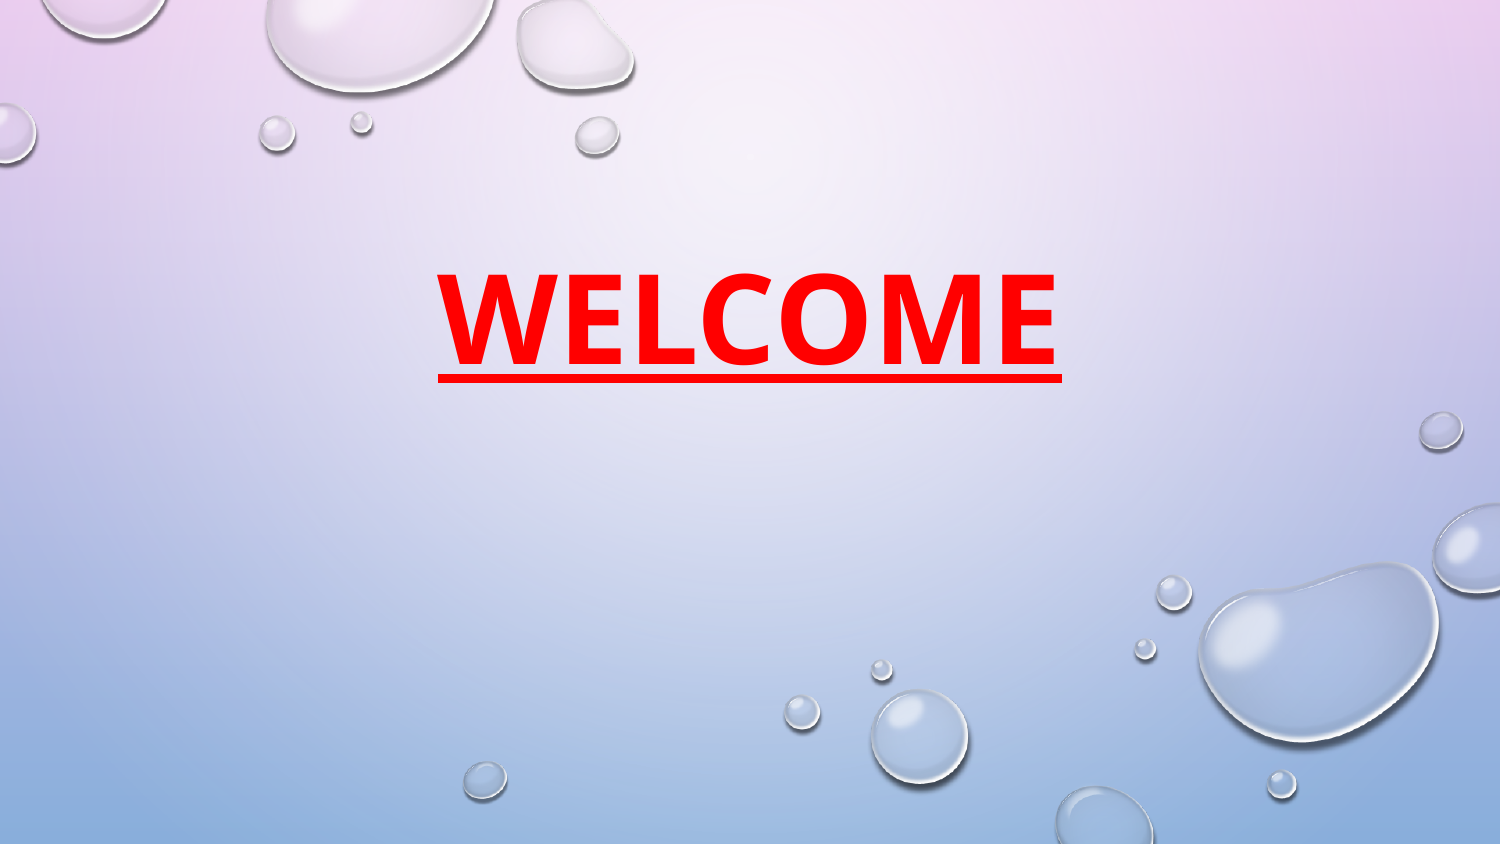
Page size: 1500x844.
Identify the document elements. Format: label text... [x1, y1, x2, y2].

picture [0, 0, 1500, 844]
title WELCOME [215, 160, 1285, 469]
